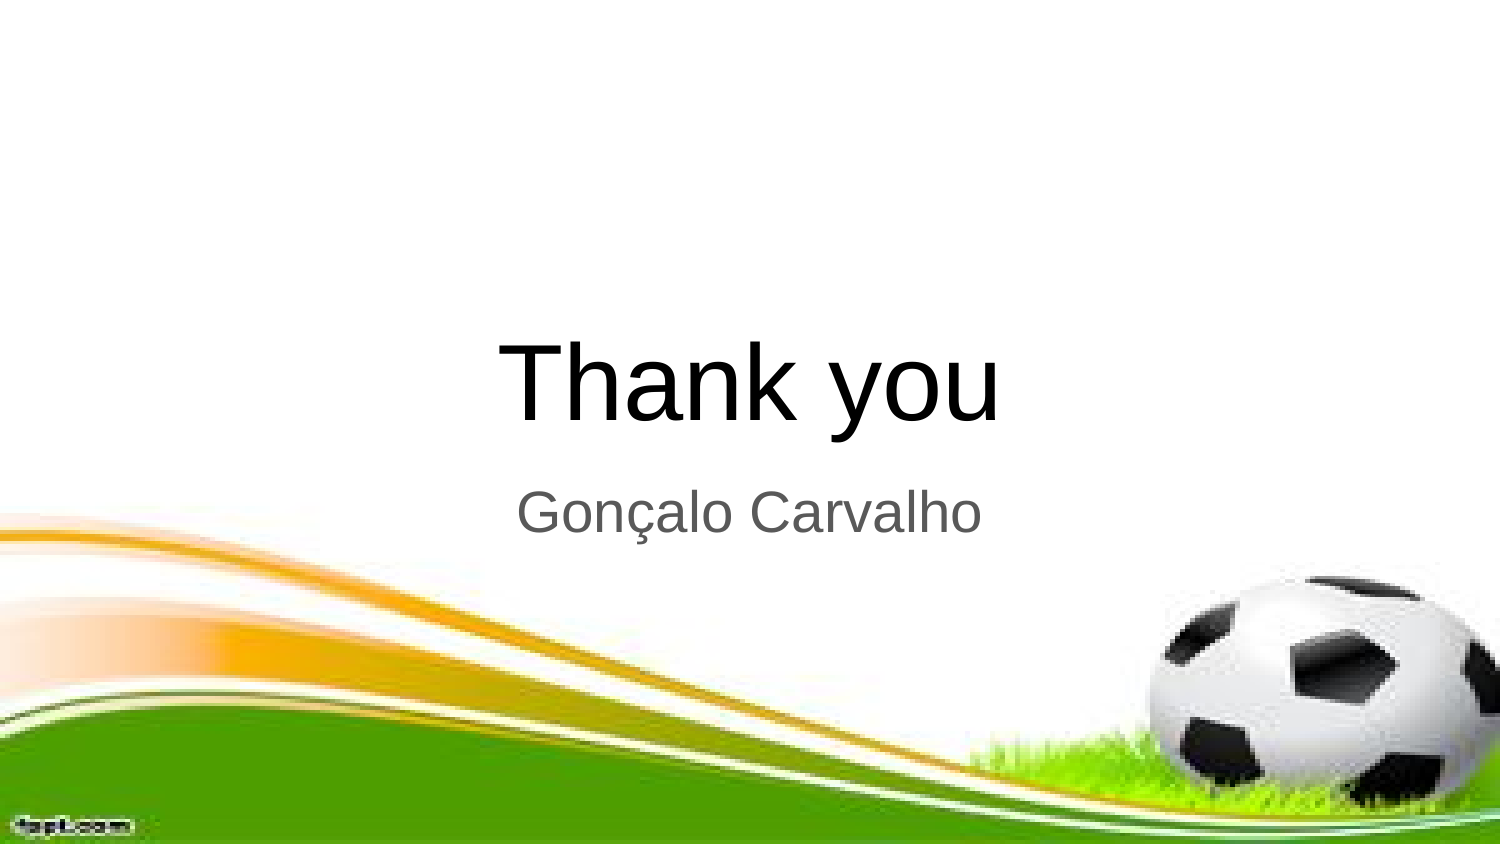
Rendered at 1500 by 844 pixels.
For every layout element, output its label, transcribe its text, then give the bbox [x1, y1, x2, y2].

picture [0, 0, 1500, 844]
subtitle Gonçalo Carvalho [51, 464, 1449, 595]
title Thank you [51, 122, 1449, 459]
